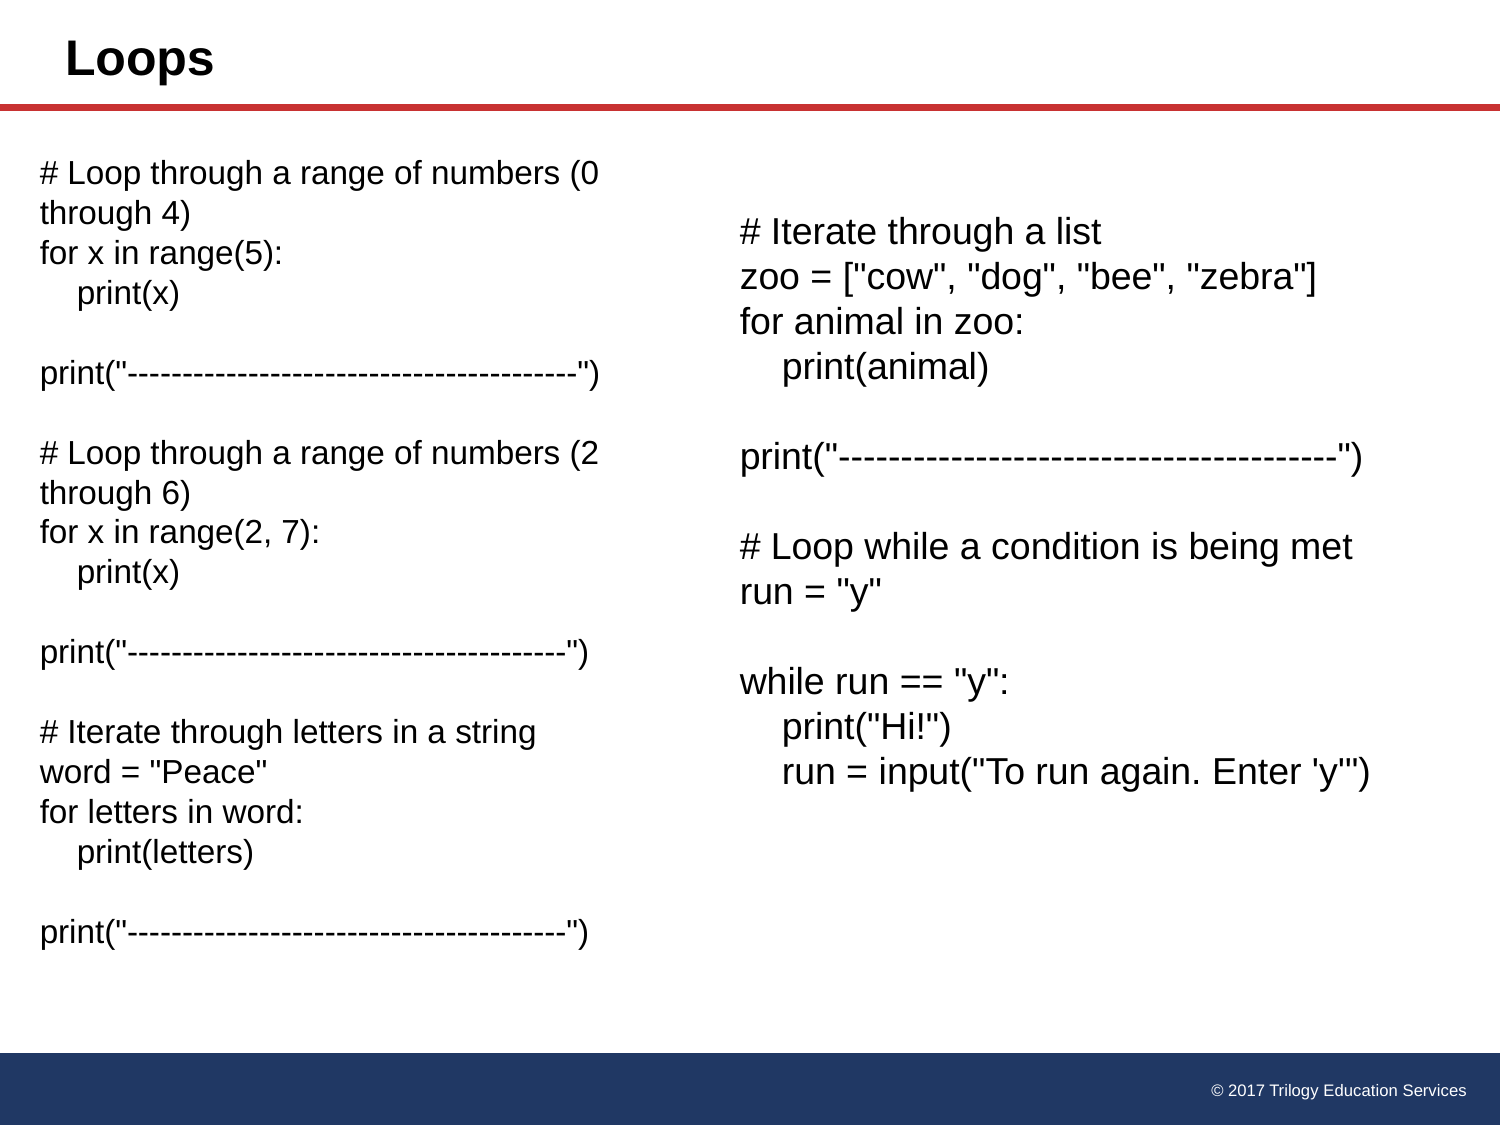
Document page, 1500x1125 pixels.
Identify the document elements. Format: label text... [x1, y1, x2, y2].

text_box # Loop through a range of numbers (0 through 4) for x in range(5): print(x) print("-----------------------------------------") # Loop through a range of numbers (2 through 6) for x in range(2, 7): print(x) print("----------------------------------------") # Iterate through letters in a string word = "Peace" for letters in word: print(letters) print("----------------------------------------") [24, 144, 649, 998]
text_box # Iterate through a list zoo = ["cow", "dog", "bee", "zebra"] for animal in zoo: print(animal) print("----------------------------------------") # Loop while a condition is being met run = "y" while run == "y": print("Hi!") run = input("To run again. Enter 'y'") [725, 199, 1455, 800]
title Loops [50, 5, 948, 113]
